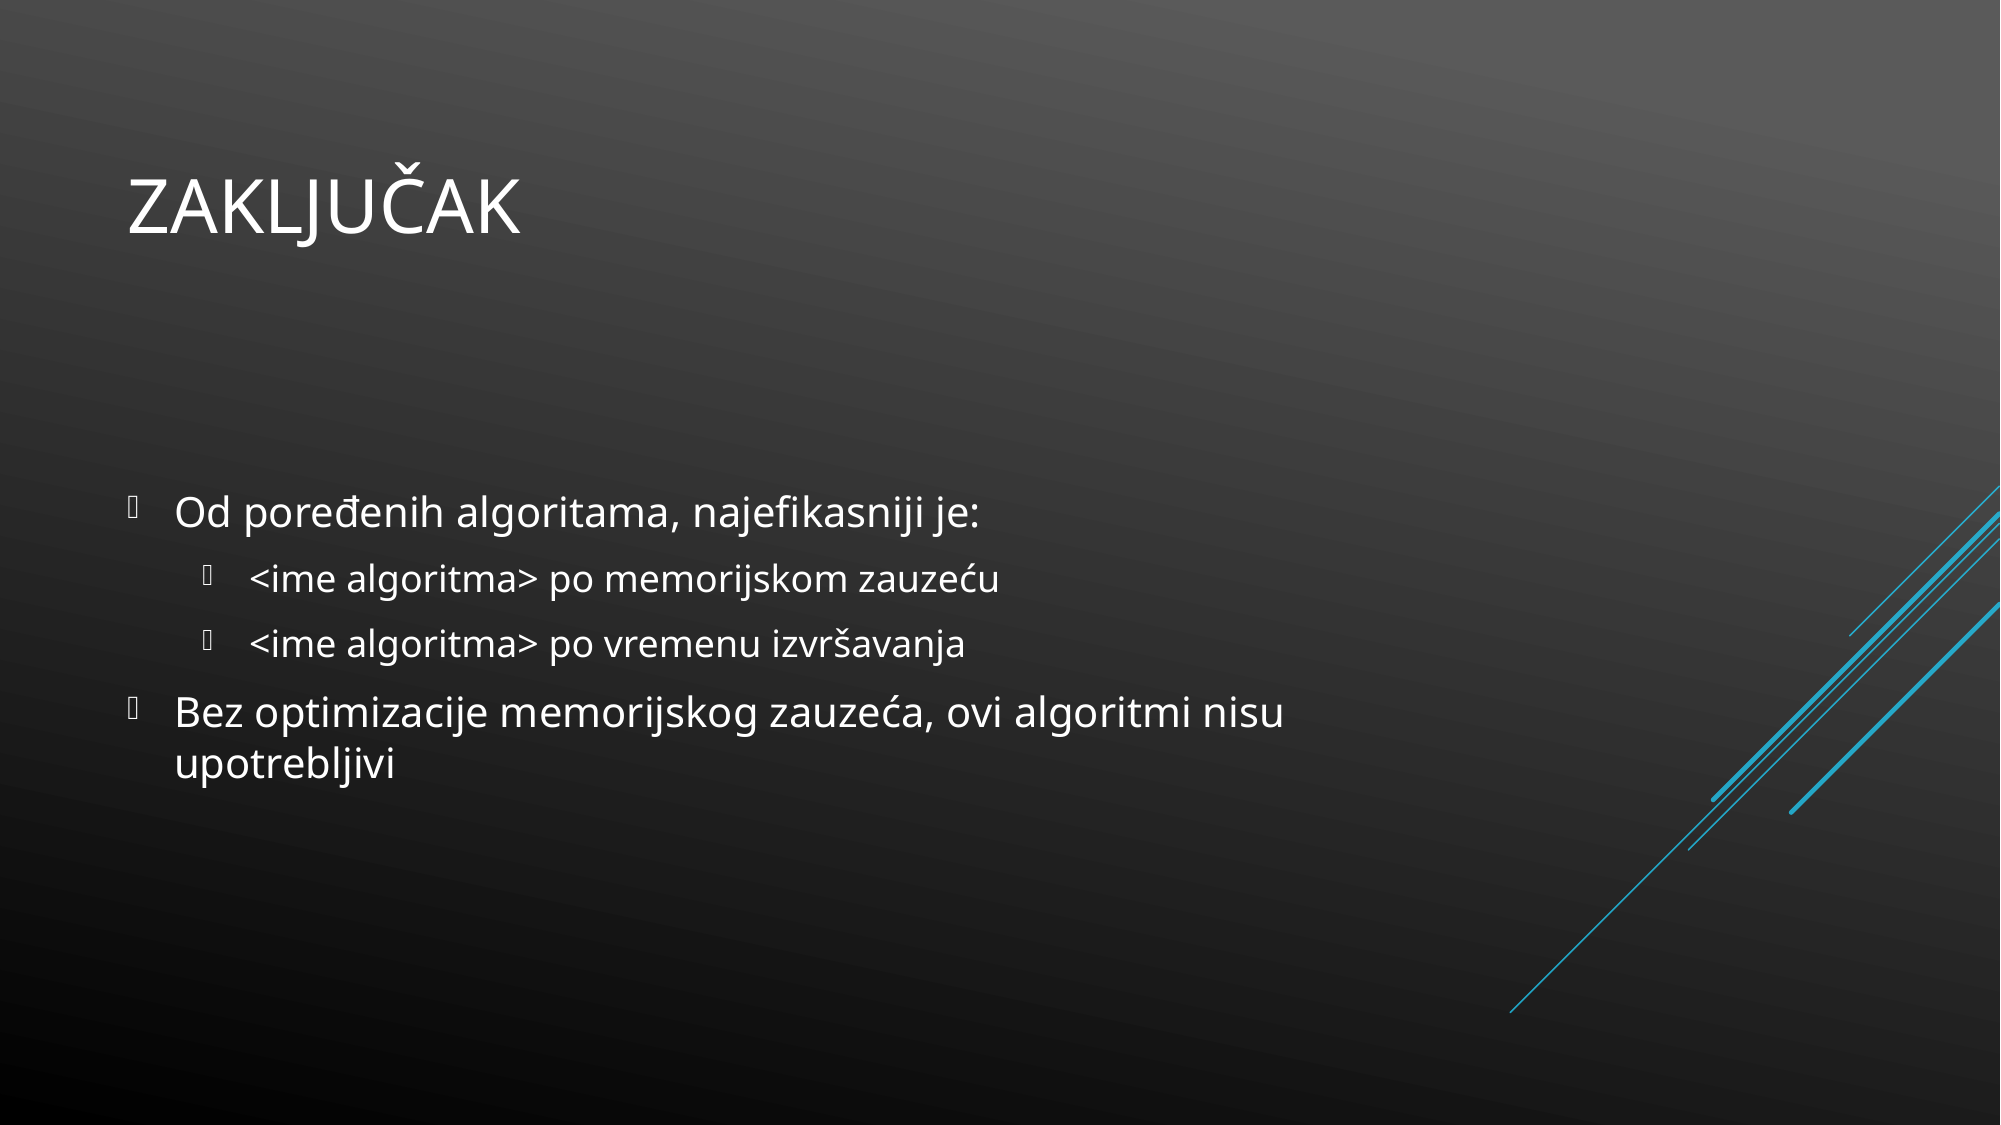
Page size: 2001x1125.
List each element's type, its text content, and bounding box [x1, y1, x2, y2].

list Od poređenih algoritama, najefikasniji je: <ime algoritma> po memorijskom zauzeću <ime algoritma> po vremenu izvršavanja Bez optimizacije memorijskog zauzeća, ovi algoritmi nisu upotrebljivi [112, 339, 1513, 933]
text_box [0, 0, 2000, 1125]
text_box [1510, 485, 2000, 1013]
title Zaključak [112, 79, 1513, 327]
